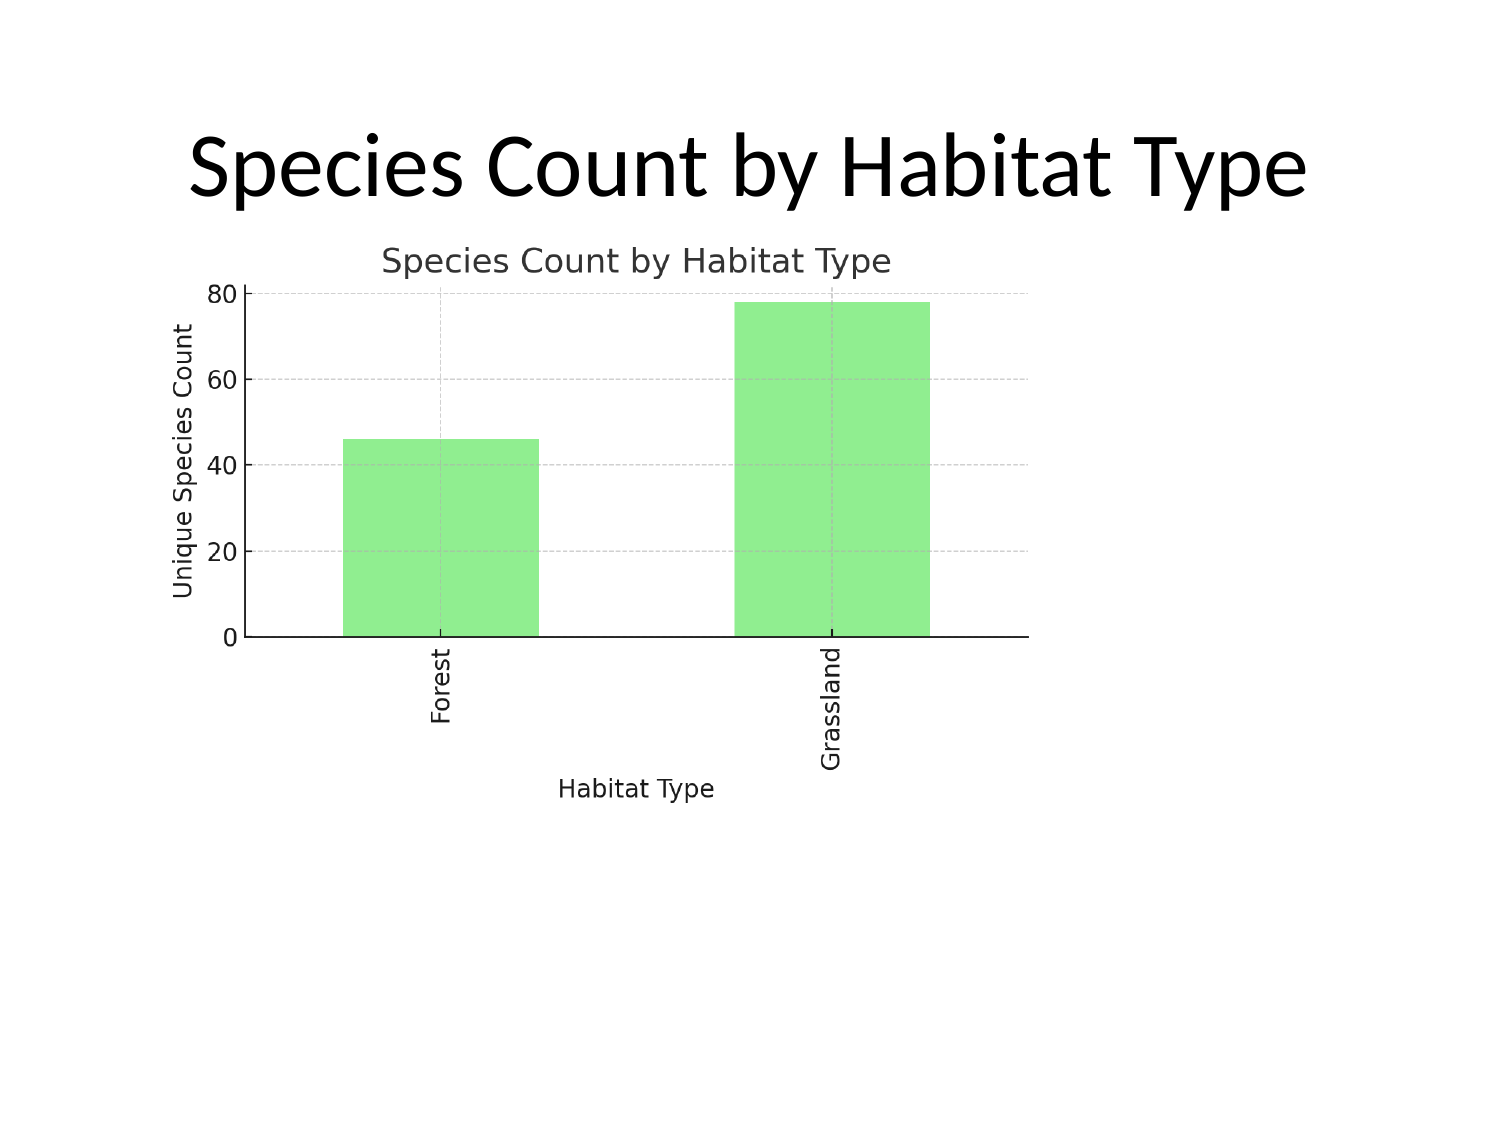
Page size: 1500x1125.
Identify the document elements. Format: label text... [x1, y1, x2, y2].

picture [149, 224, 1051, 826]
title Species Count by Habitat Type [51, 69, 1449, 251]
